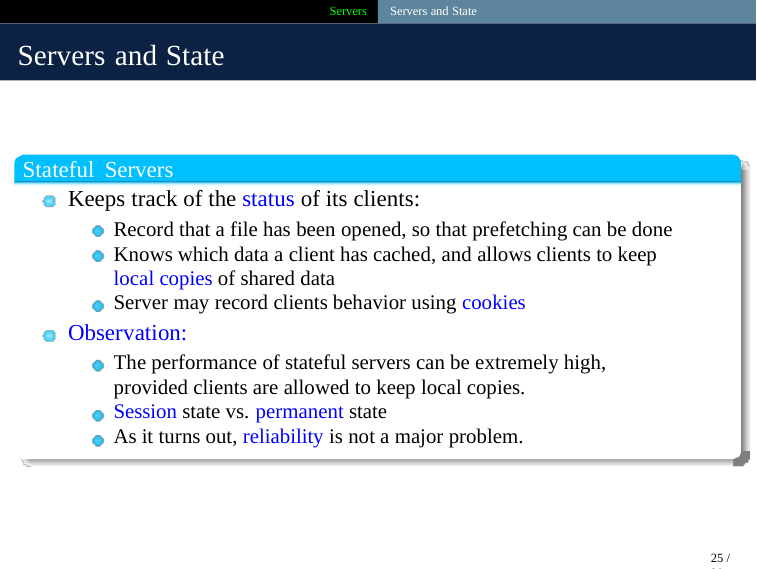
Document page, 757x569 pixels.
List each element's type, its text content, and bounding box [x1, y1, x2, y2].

text_box [0, 0, 756, 567]
text_box 25 / 39 [708, 550, 746, 568]
text_box Servers Servers and State [327, 3, 478, 20]
text_box Servers and State [15, 39, 232, 74]
text_box Stateful Servers Keeps track of the status of its clients: Record that a file has been opened, so that prefetching can be done Knows which data a client has cached, and allows clients to keep local copies of shared data Server may record clients behavior using cookies Observation: The performance of stateful servers can be extremely high, provided clients are allowed to keep local copies. Session state vs. permanent state As it turns out, reliability is not a major problem. [20, 157, 703, 455]
